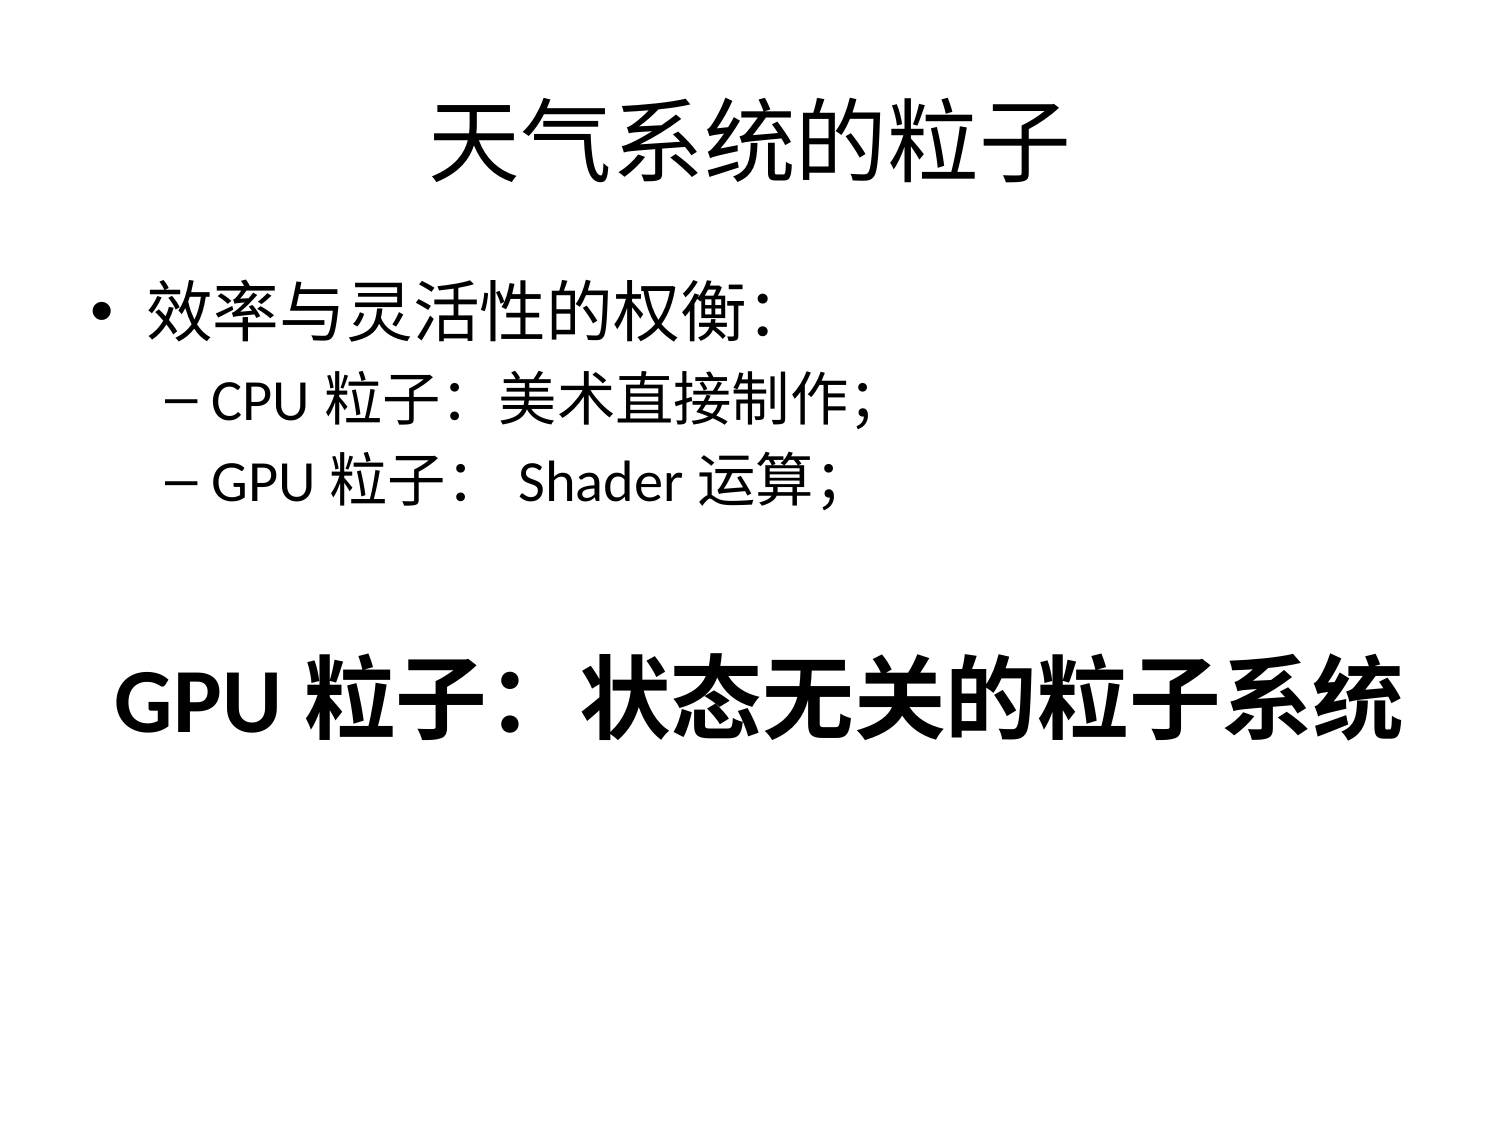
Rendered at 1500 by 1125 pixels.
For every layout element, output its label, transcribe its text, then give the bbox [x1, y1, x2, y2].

list 效率与灵活性的权衡： CPU粒子：美术直接制作； GPU粒子：Shader运算； [75, 262, 1425, 1005]
title 天气系统的粒子 [75, 45, 1425, 233]
text_box GPU粒子：状态无关的粒子系统 [99, 632, 1450, 879]
